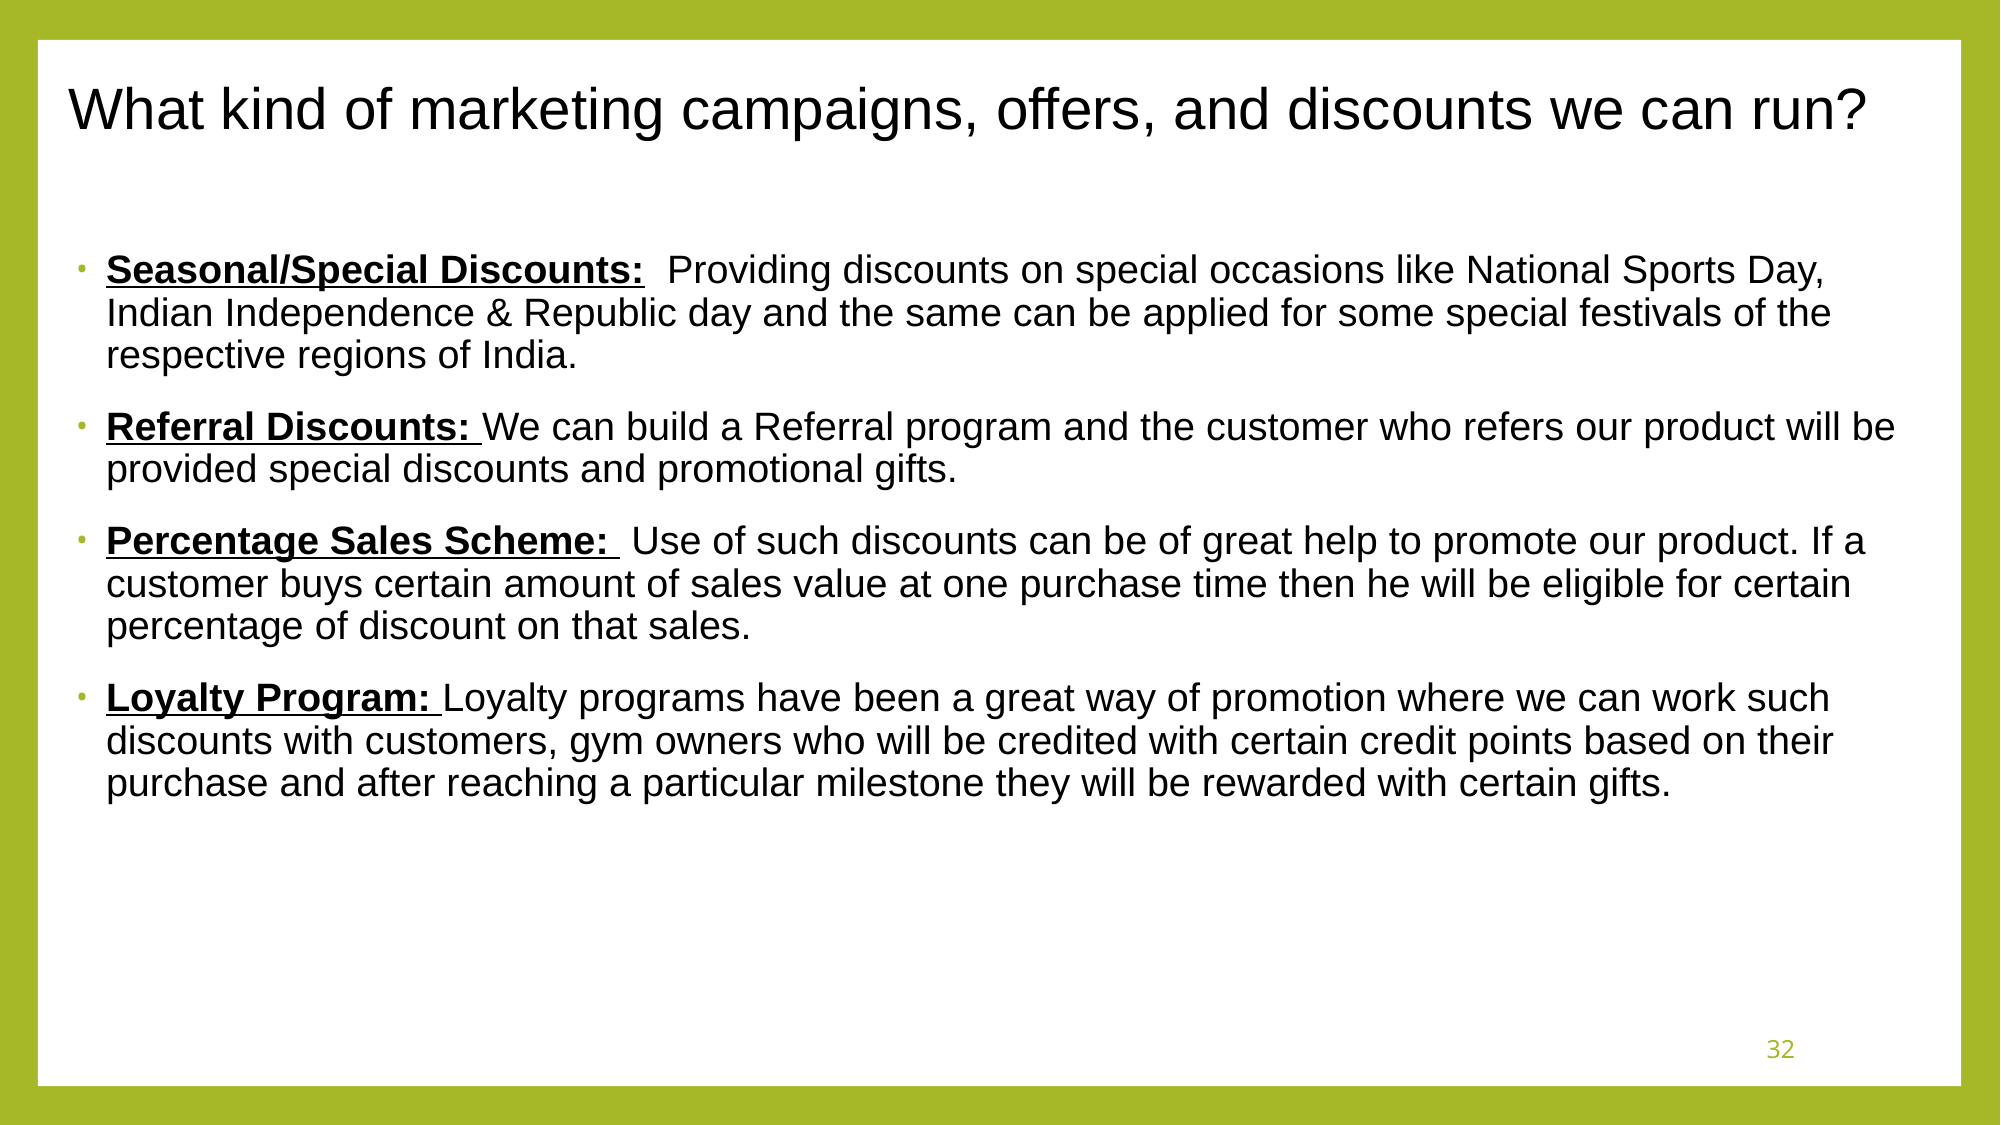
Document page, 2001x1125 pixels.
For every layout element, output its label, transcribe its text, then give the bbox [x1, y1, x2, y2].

slide_number 32 [1530, 1020, 1811, 1081]
list Seasonal/Special Discounts: Providing discounts on special occasions like National Sports Day, Indian Independence & Republic day and the same can be applied for some special festivals of the respective regions of India. Referral Discounts: We can build a Referral program and the customer who refers our product will be provided special discounts and promotional gifts. Percentage Sales Scheme: Use of such discounts can be of great help to promote our product. If a customer buys certain amount of sales value at one purchase time then he will be eligible for certain percentage of discount on that sales. Loyalty Program: Loyalty programs have been a great way of promotion where we can work such discounts with customers, gym owners who will be credited with certain credit points based on their purchase and after reaching a particular milestone they will be rewarded with certain gifts. [53, 165, 1947, 1079]
title What kind of marketing campaigns, offers, and discounts we can run? [53, 66, 1947, 132]
